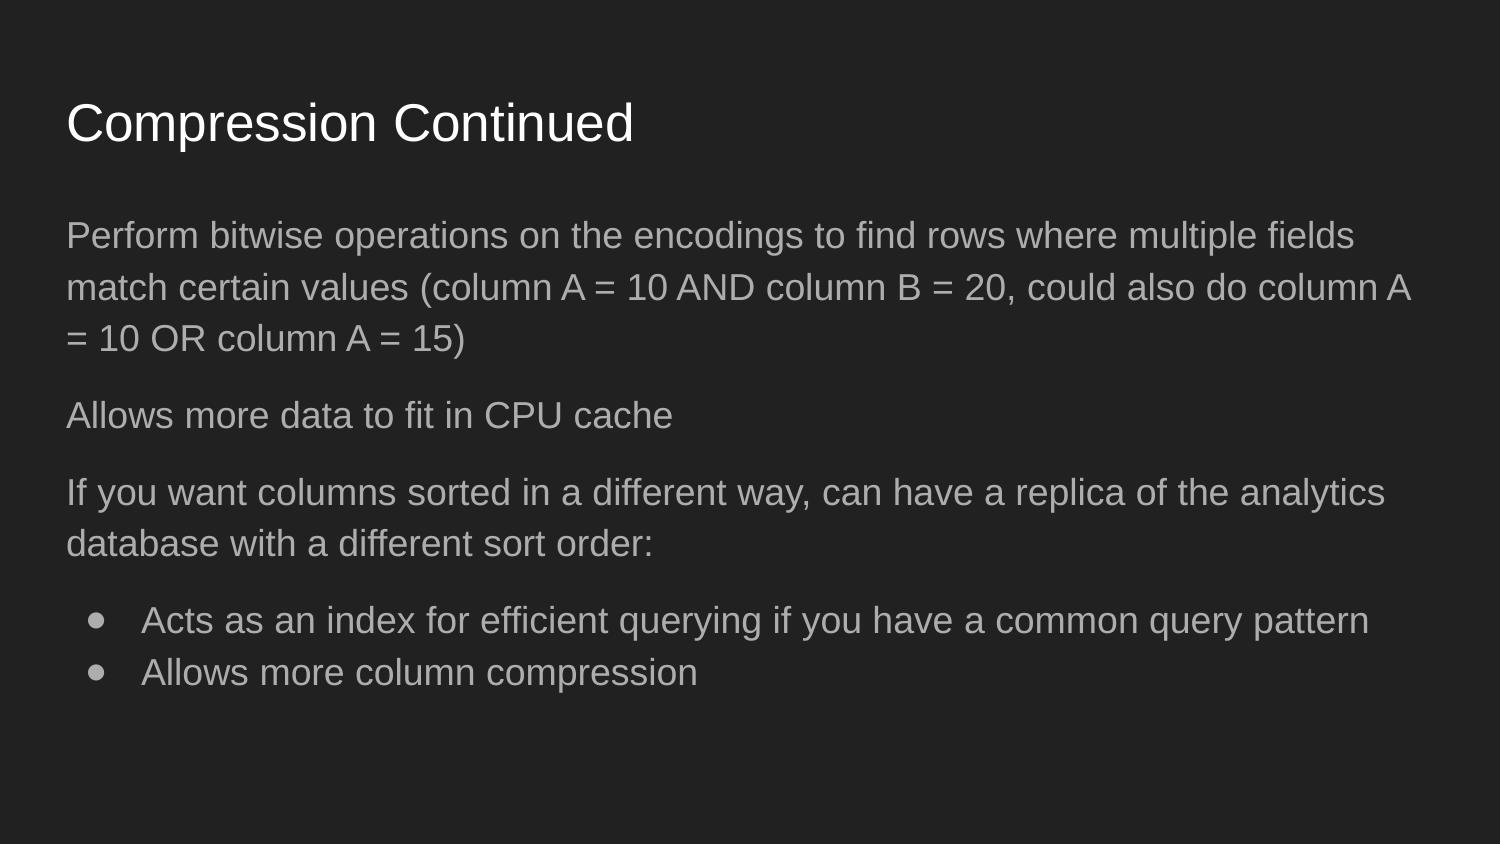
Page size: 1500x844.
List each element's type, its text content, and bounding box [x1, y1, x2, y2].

list Perform bitwise operations on the encodings to find rows where multiple fields match certain values (column A = 10 AND column B = 20, could also do column A = 10 OR column A = 15) Allows more data to fit in CPU cache If you want columns sorted in a different way, can have a replica of the analytics database with a different sort order: Acts as an index for efficient querying if you have a common query pattern Allows more column compression [51, 189, 1449, 823]
title Compression Continued [51, 72, 1449, 167]
